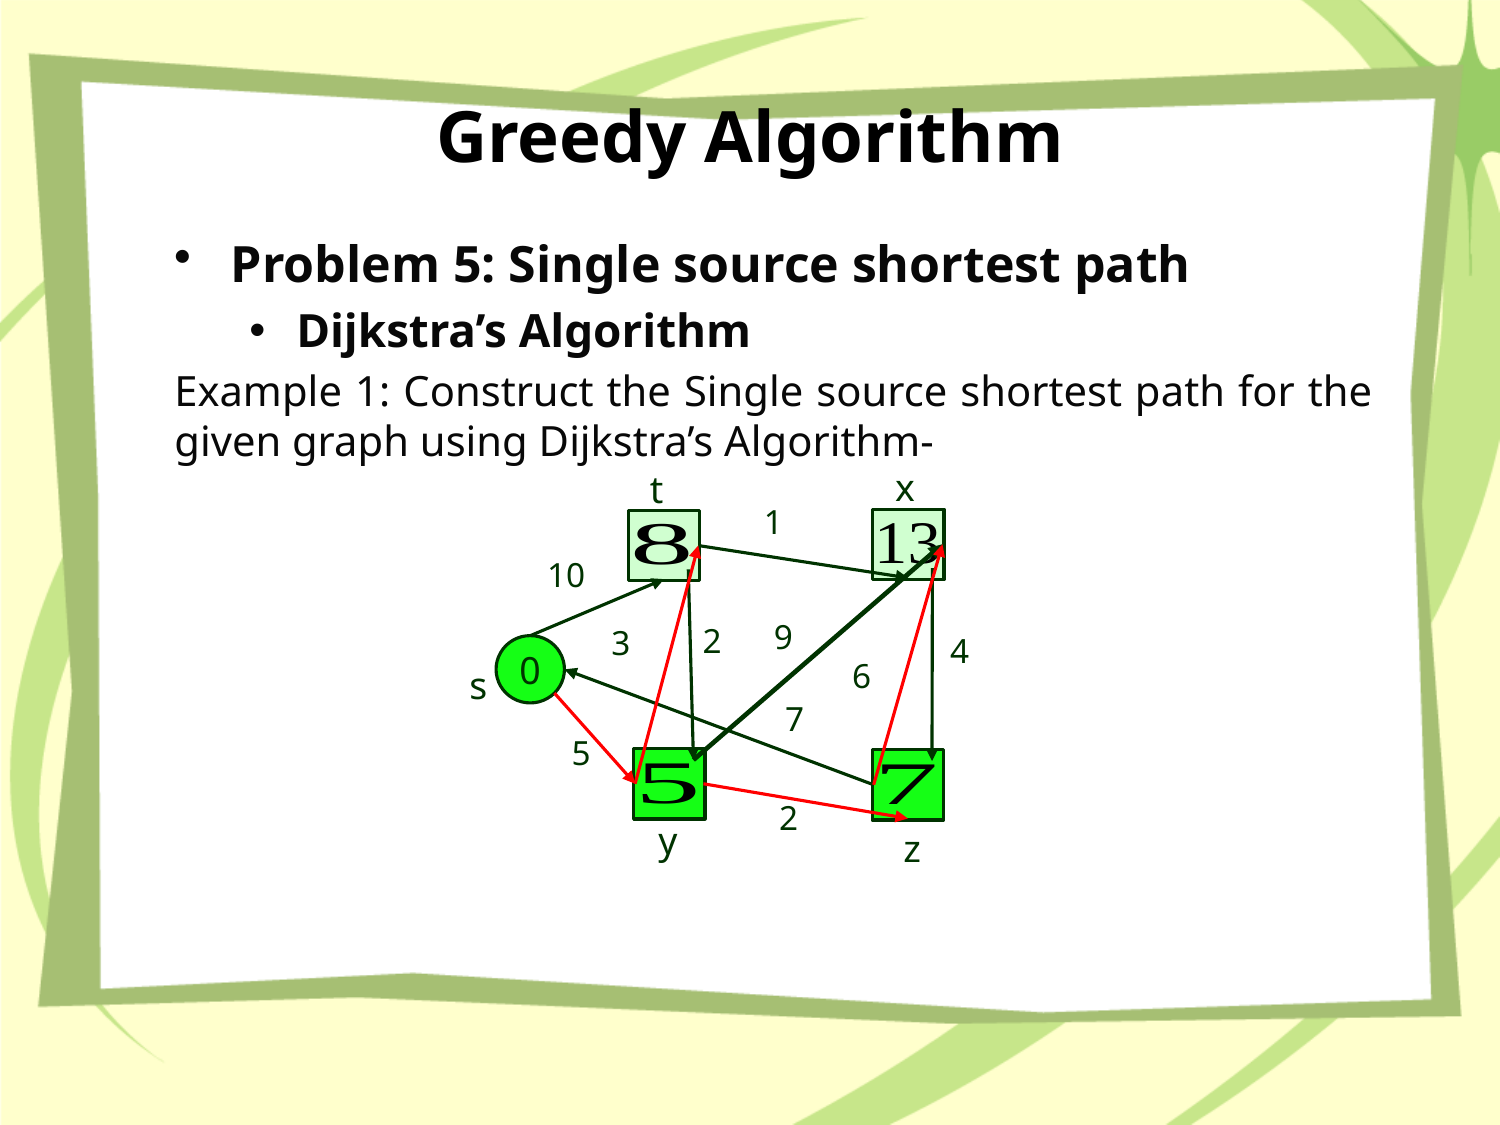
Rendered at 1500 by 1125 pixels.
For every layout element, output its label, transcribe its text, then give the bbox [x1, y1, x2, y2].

picture [0, 0, 1500, 1125]
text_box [454, 456, 1005, 879]
title Greedy Algorithm [75, 75, 1425, 194]
text_box Problem 5: Single source shortest path Dijkstra’s Algorithm Example 1: Construct the Single source shortest path for the given graph using Dijkstra’s Algorithm- [159, 224, 1388, 516]
